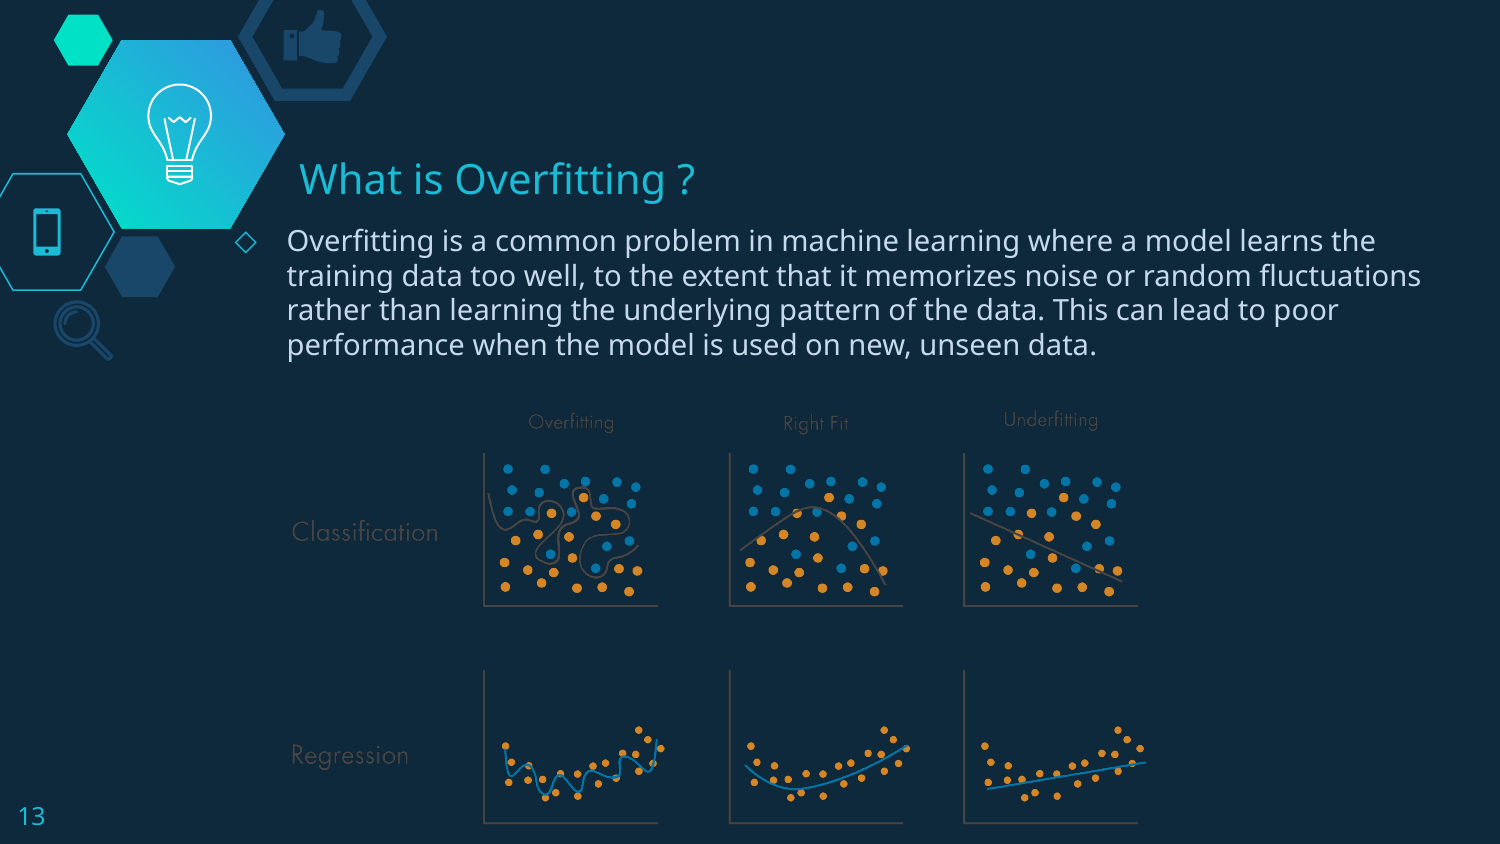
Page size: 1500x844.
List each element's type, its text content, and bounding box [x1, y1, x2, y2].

list Overfitting is a common problem in machine learning where a model learns the training data too well, to the extent that it memorizes noise or random fluctuations rather than learning the underlying pattern of the data. This can lead to poor performance when the model is used on new, unseen data. [196, 206, 1458, 770]
picture [253, 375, 1200, 844]
slide_number 13 [2, 785, 93, 844]
title What is Overfitting ? [284, 111, 1458, 206]
